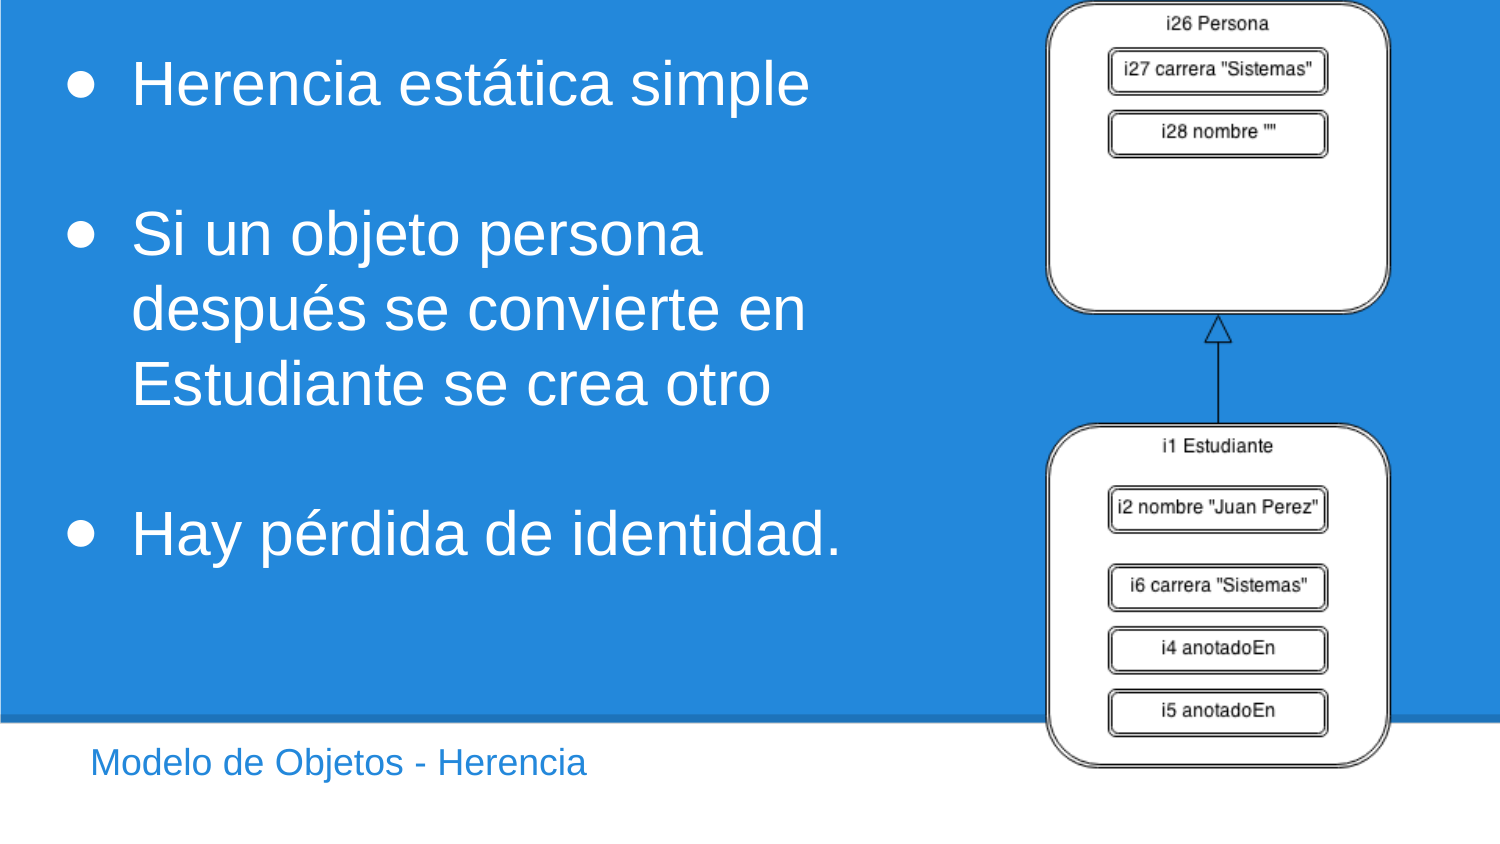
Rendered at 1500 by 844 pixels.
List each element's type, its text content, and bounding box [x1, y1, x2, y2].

list Modelo de Objetos - Herencia [75, 722, 1425, 808]
text_box Herencia estática simple Si un objeto persona después se convierte en Estudiante se crea otro Hay pérdida de identidad. [41, 28, 930, 703]
picture [1043, 0, 1393, 776]
